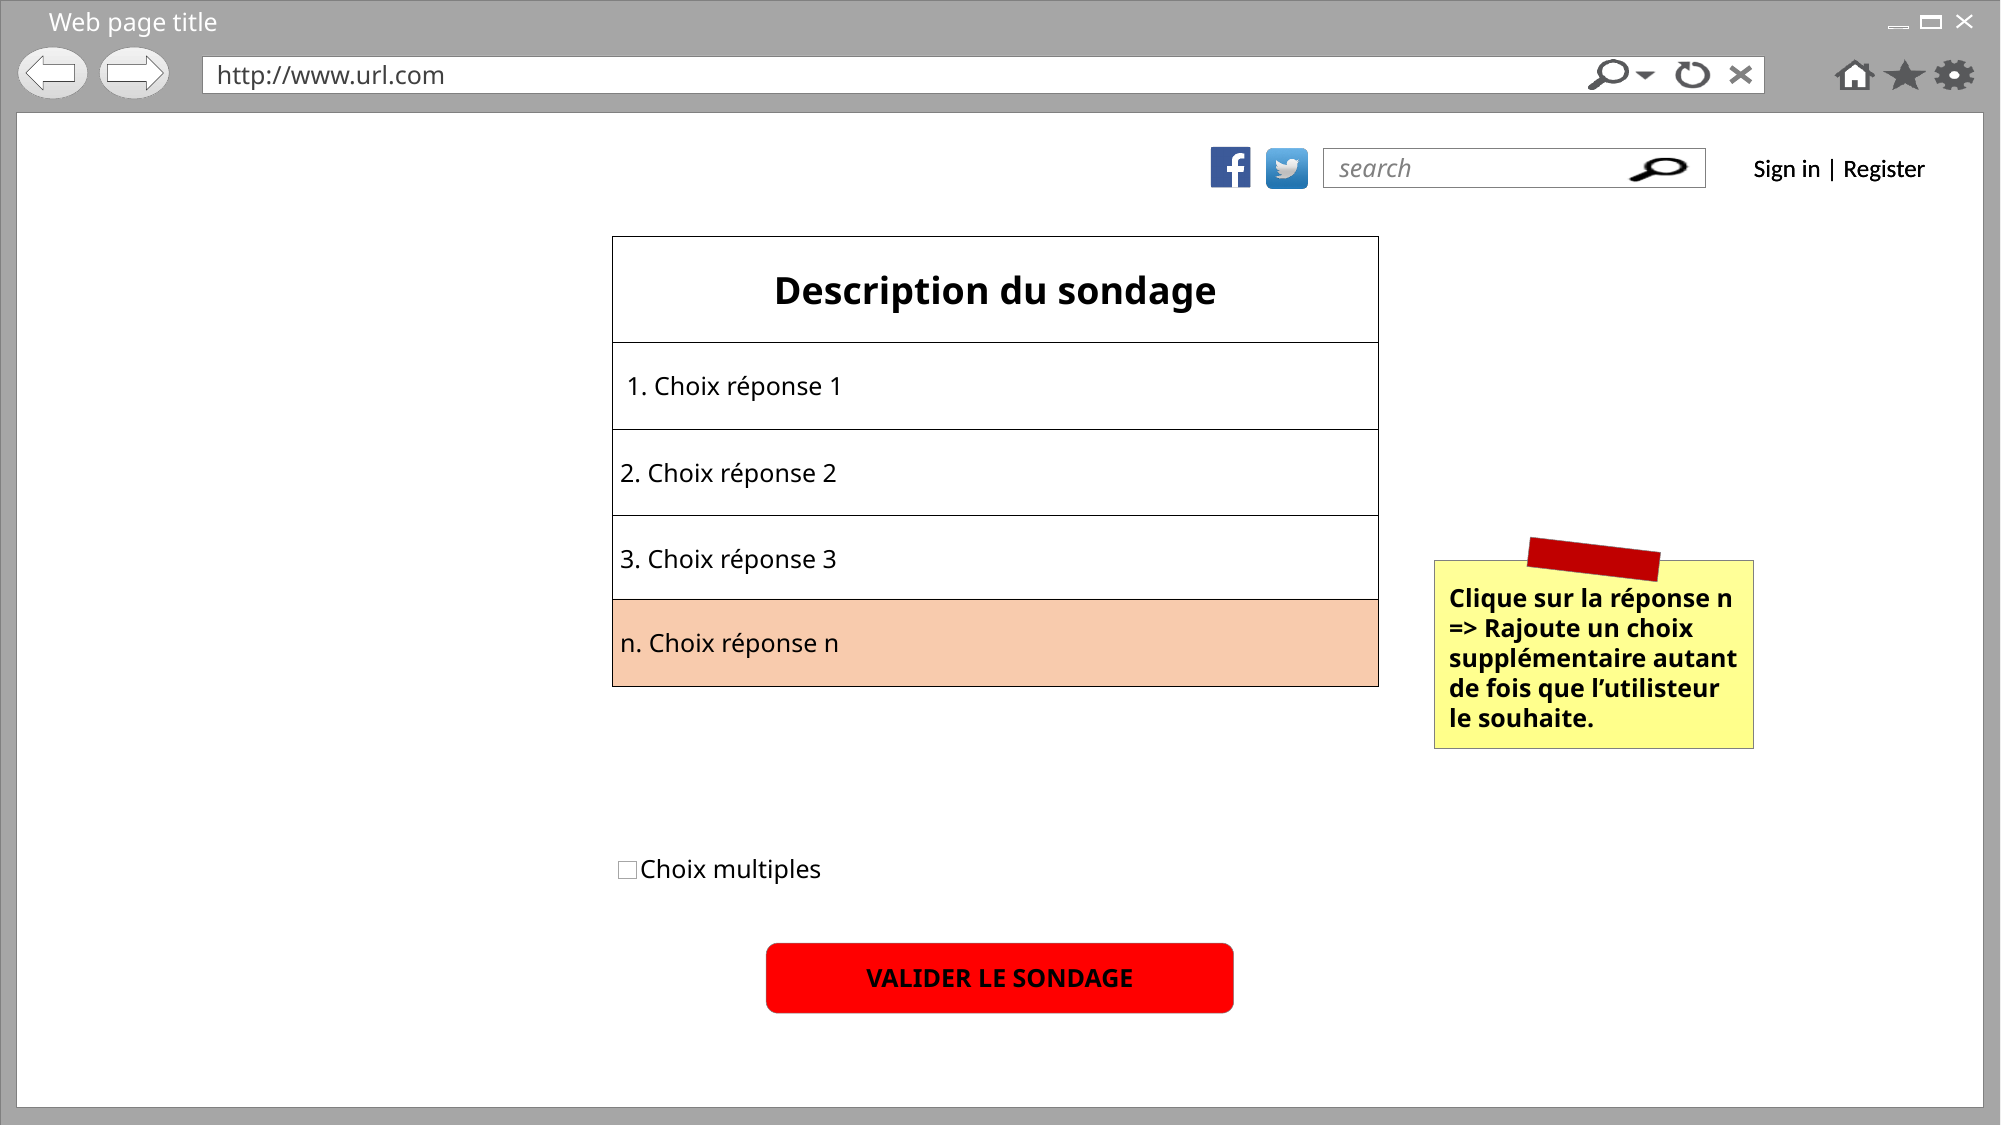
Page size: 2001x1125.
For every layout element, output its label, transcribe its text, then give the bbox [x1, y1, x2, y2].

picture [1588, 59, 1629, 90]
picture [1934, 59, 1975, 90]
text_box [618, 850, 825, 889]
picture [1883, 59, 1926, 90]
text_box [1434, 544, 1754, 749]
picture [1672, 59, 1712, 90]
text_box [1323, 142, 1947, 196]
picture [1834, 59, 1875, 90]
picture [1636, 68, 1655, 82]
picture [1266, 148, 1308, 189]
picture [1210, 146, 1251, 188]
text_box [612, 236, 1379, 686]
text_box VALIDER LE SONDAGE [765, 942, 1235, 1015]
